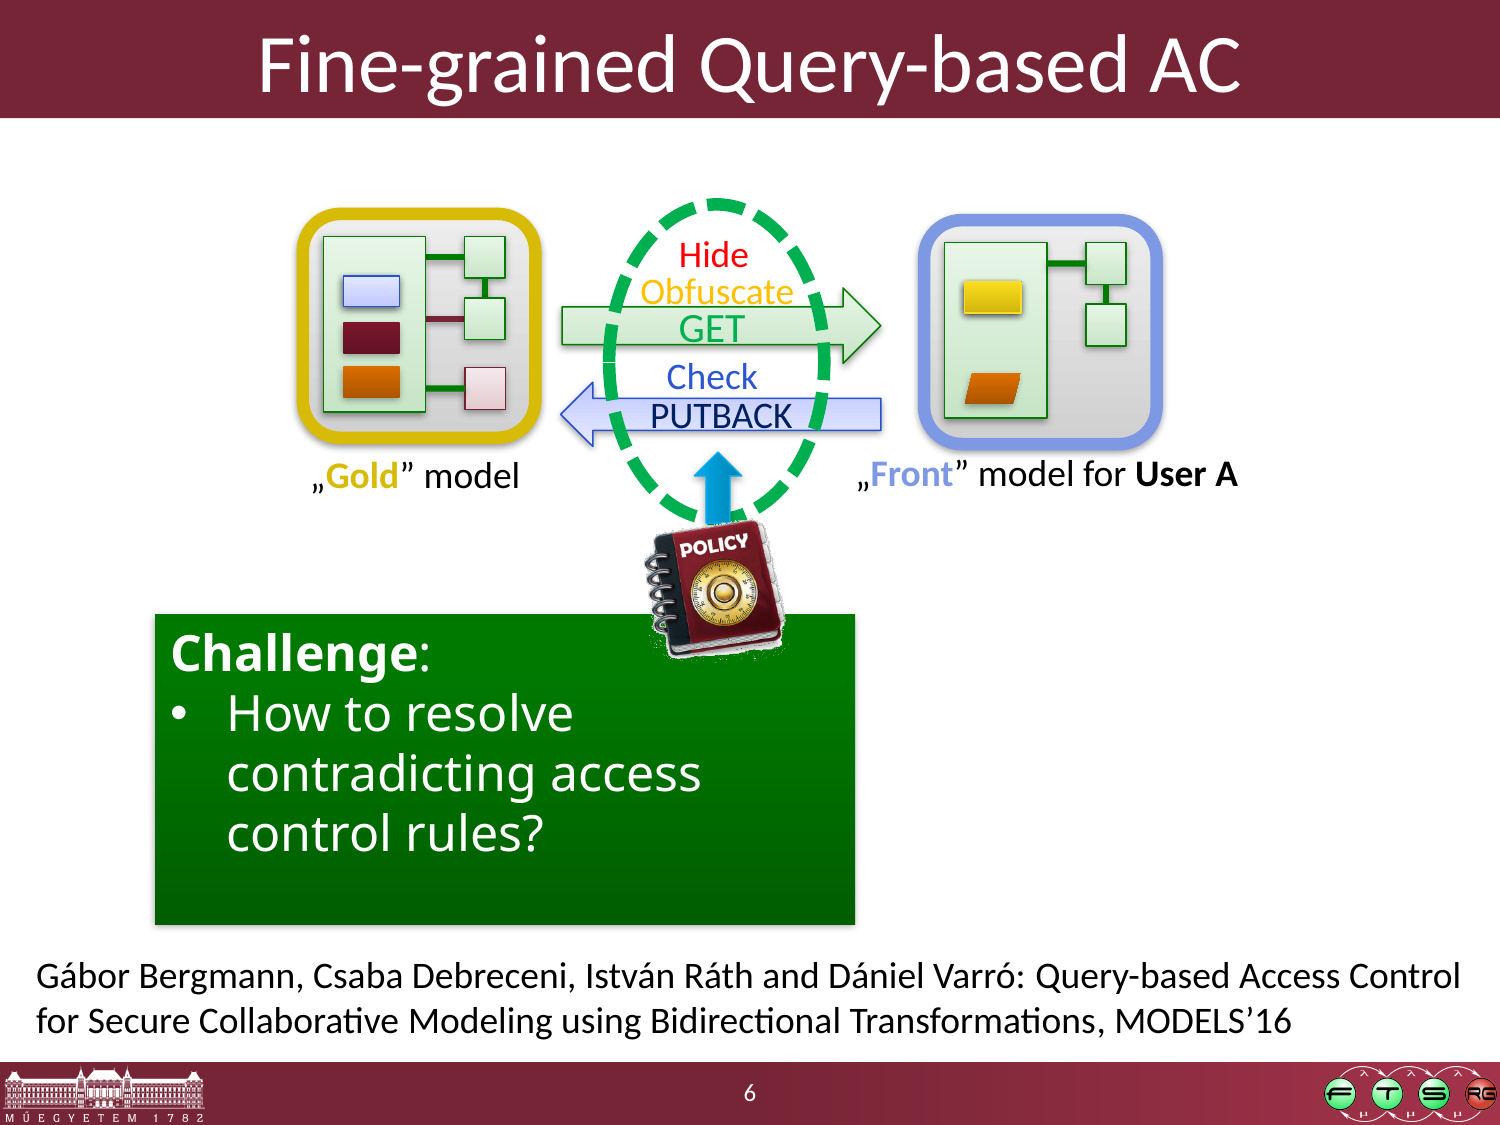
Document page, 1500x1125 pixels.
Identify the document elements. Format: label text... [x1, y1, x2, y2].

text_box Challenge: How to resolve contradicting access control rules? [155, 614, 856, 925]
slide_number 6 [581, 1061, 919, 1122]
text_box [923, 219, 1157, 445]
title Fine-grained Query-based AC [0, 0, 1500, 119]
text_box Gábor Bergmann, Csaba Debreceni, István Ráth and Dániel Varró: Query-based Access Control for Secure Collaborative Modeling using Bidirectional Transformations, MODELS’16 [21, 943, 1486, 1048]
text_box [693, 451, 743, 511]
text_box [560, 382, 619, 447]
text_box Obfuscate [799, 259, 810, 280]
picture [638, 512, 791, 664]
picture [1324, 1066, 1497, 1122]
picture [3, 1064, 205, 1122]
text_box [814, 398, 881, 431]
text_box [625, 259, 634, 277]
text_box [609, 204, 825, 511]
text_box GET [818, 287, 881, 364]
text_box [302, 213, 536, 438]
text_box „Gold” model [295, 443, 536, 504]
text_box „Front” model for User A [824, 441, 1269, 502]
text_box GET [562, 306, 615, 345]
